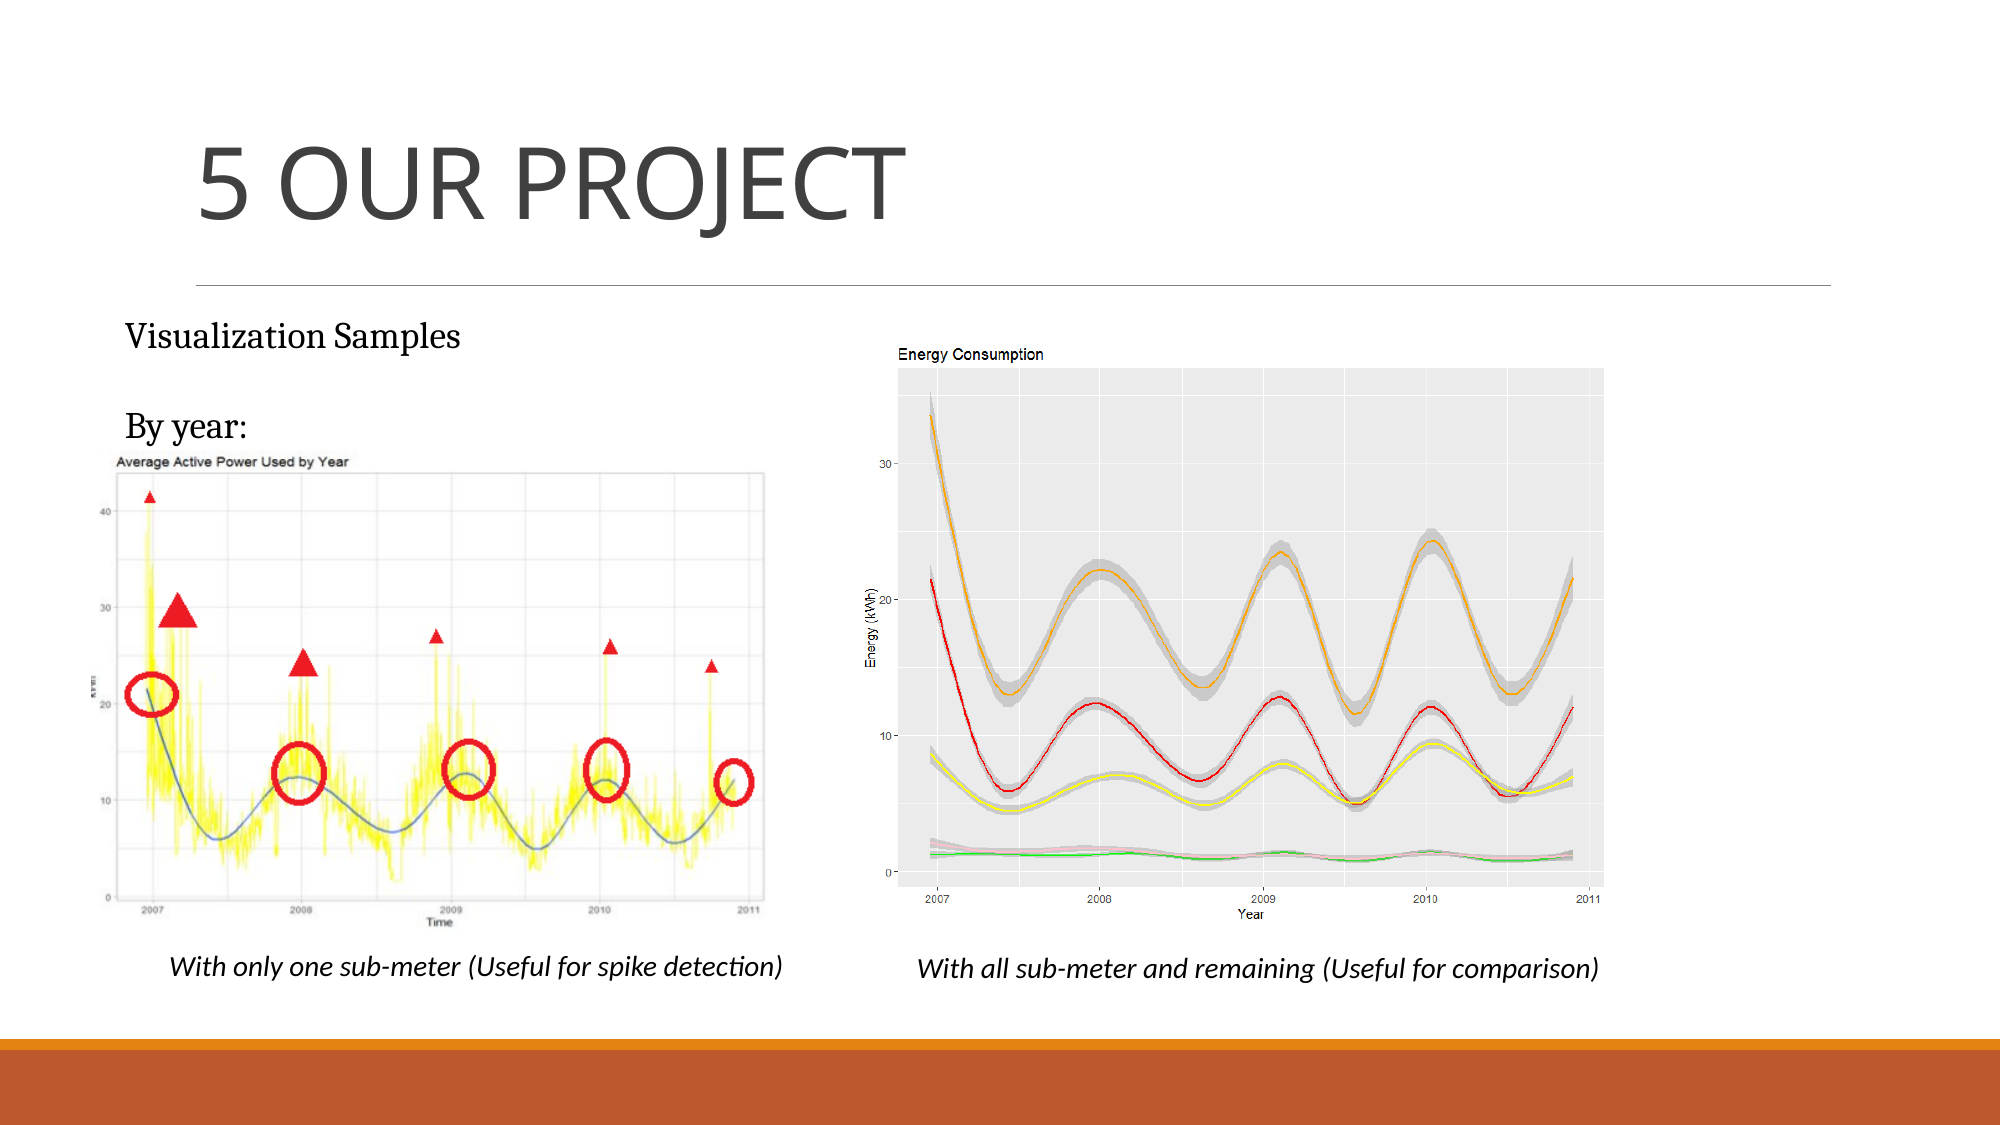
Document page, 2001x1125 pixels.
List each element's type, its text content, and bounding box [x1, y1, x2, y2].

title 5 OUR PROJECT [180, 63, 1830, 248]
picture [90, 447, 813, 935]
text_box Visualization Samples By year: [109, 303, 1839, 499]
picture [856, 340, 1611, 927]
text_box With all sub-meter and remaining (Useful for comparison) [901, 942, 1845, 993]
text_box With only one sub-meter (Useful for spike detection) [154, 939, 827, 990]
